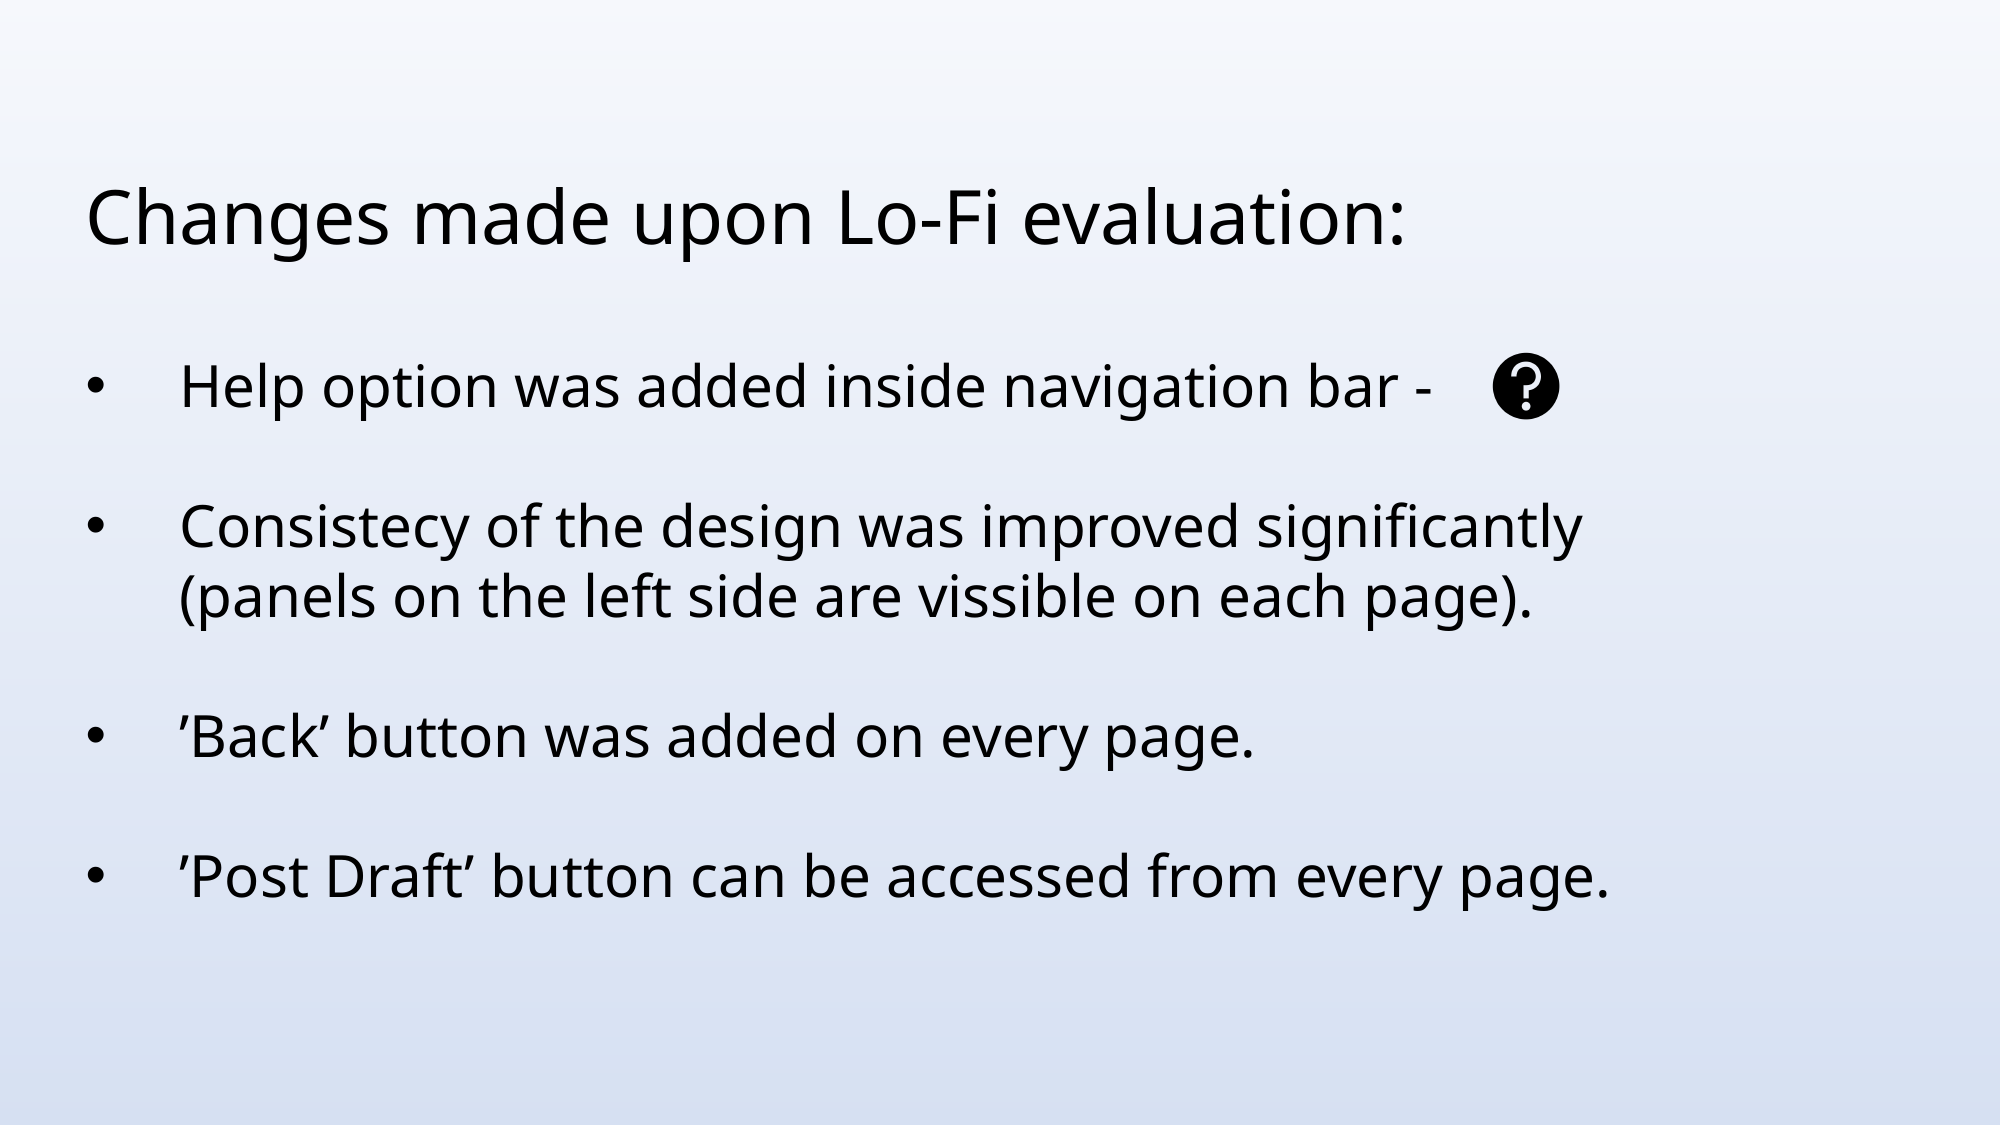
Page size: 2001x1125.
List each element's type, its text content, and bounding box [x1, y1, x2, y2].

text_box Changes made upon Lo-Fi evaluation: Help option was added inside navigation bar - Consistecy of the design was improved significantly (panels on the left side are vissible on each page). ’Back’ button was added on every page. ’Post Draft’ button can be accessed from every page. [70, 162, 1892, 987]
picture [1484, 344, 1568, 429]
